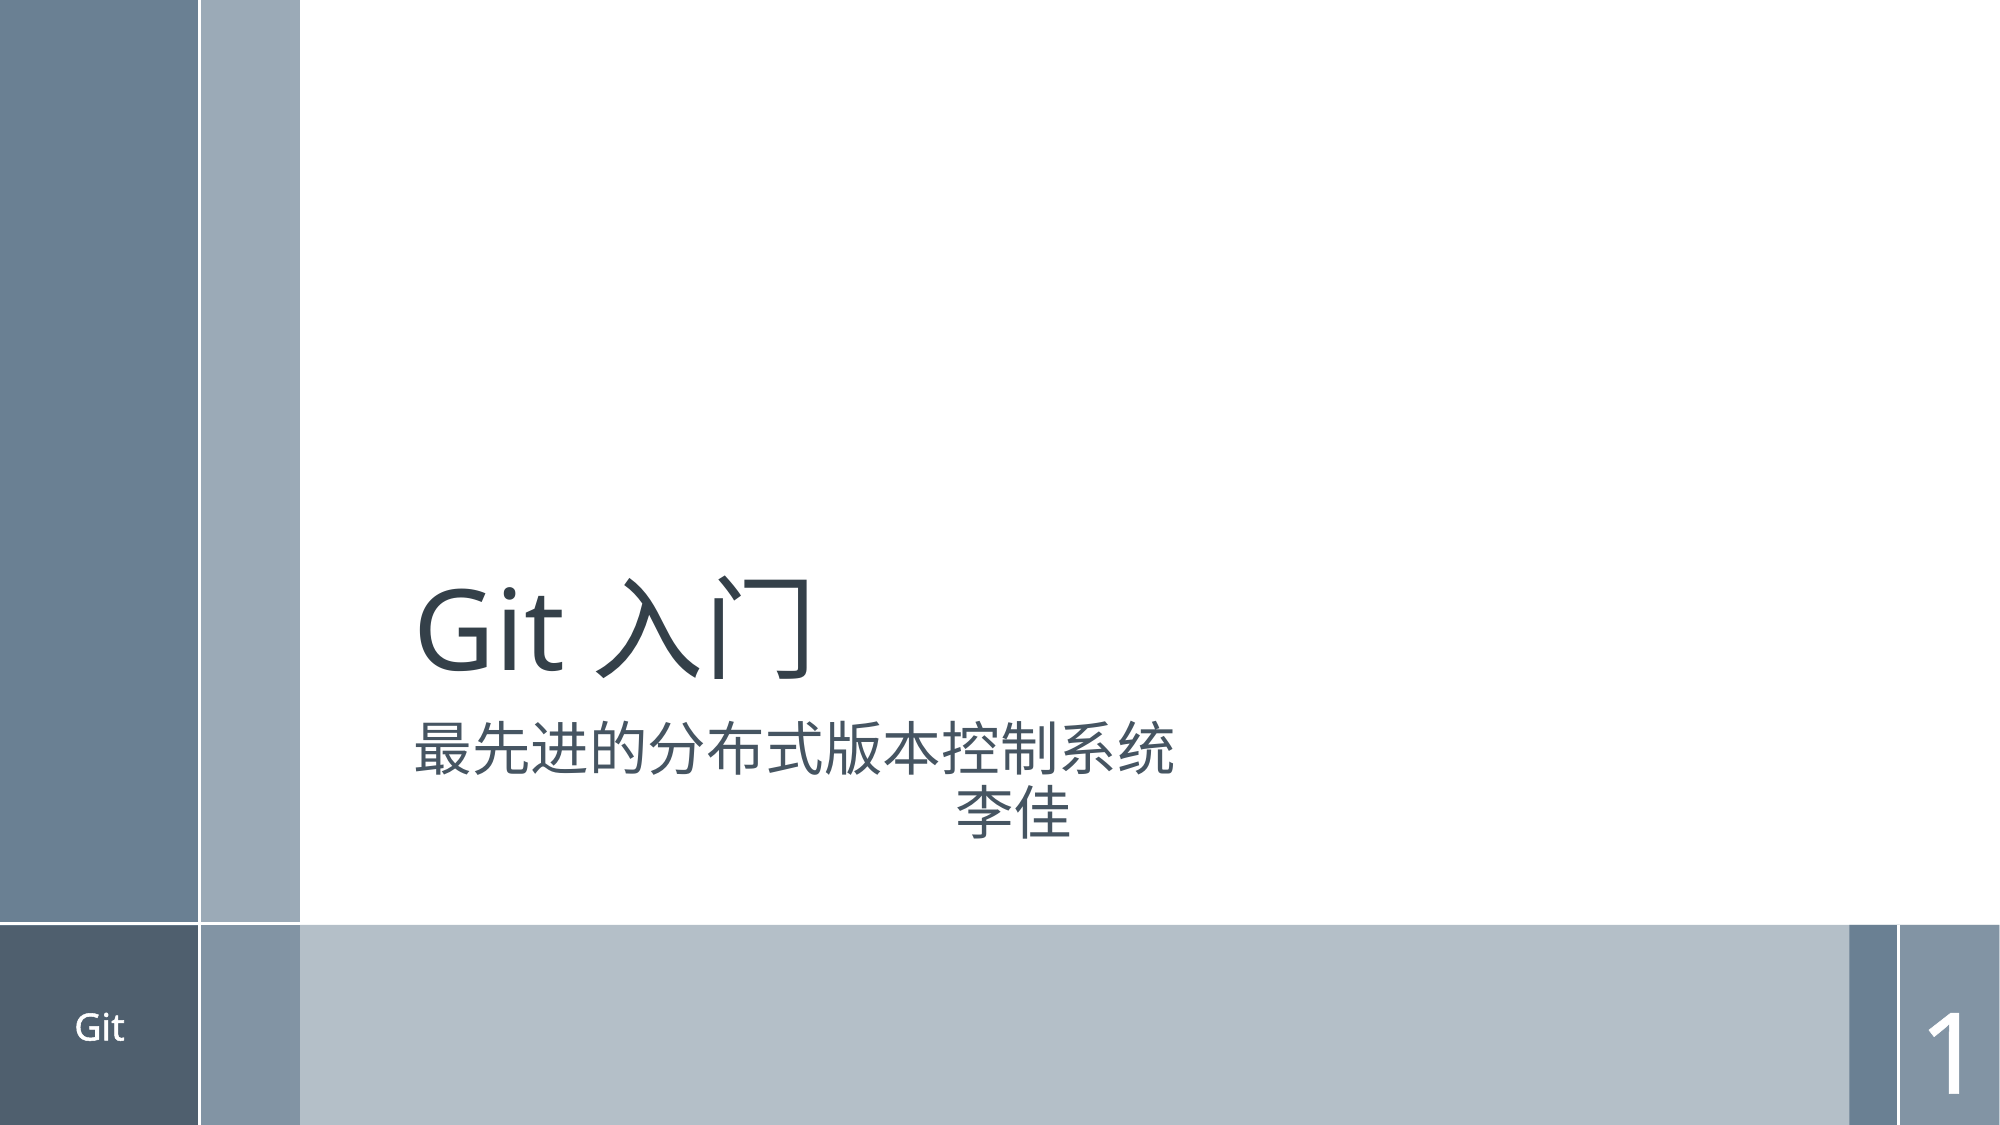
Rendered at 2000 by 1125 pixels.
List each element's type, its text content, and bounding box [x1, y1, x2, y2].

title Git入门 [398, 262, 1765, 703]
text_box 1 [1903, 973, 1999, 1124]
subtitle 最先进的分布式版本控制系统 李佳 [398, 712, 1963, 896]
